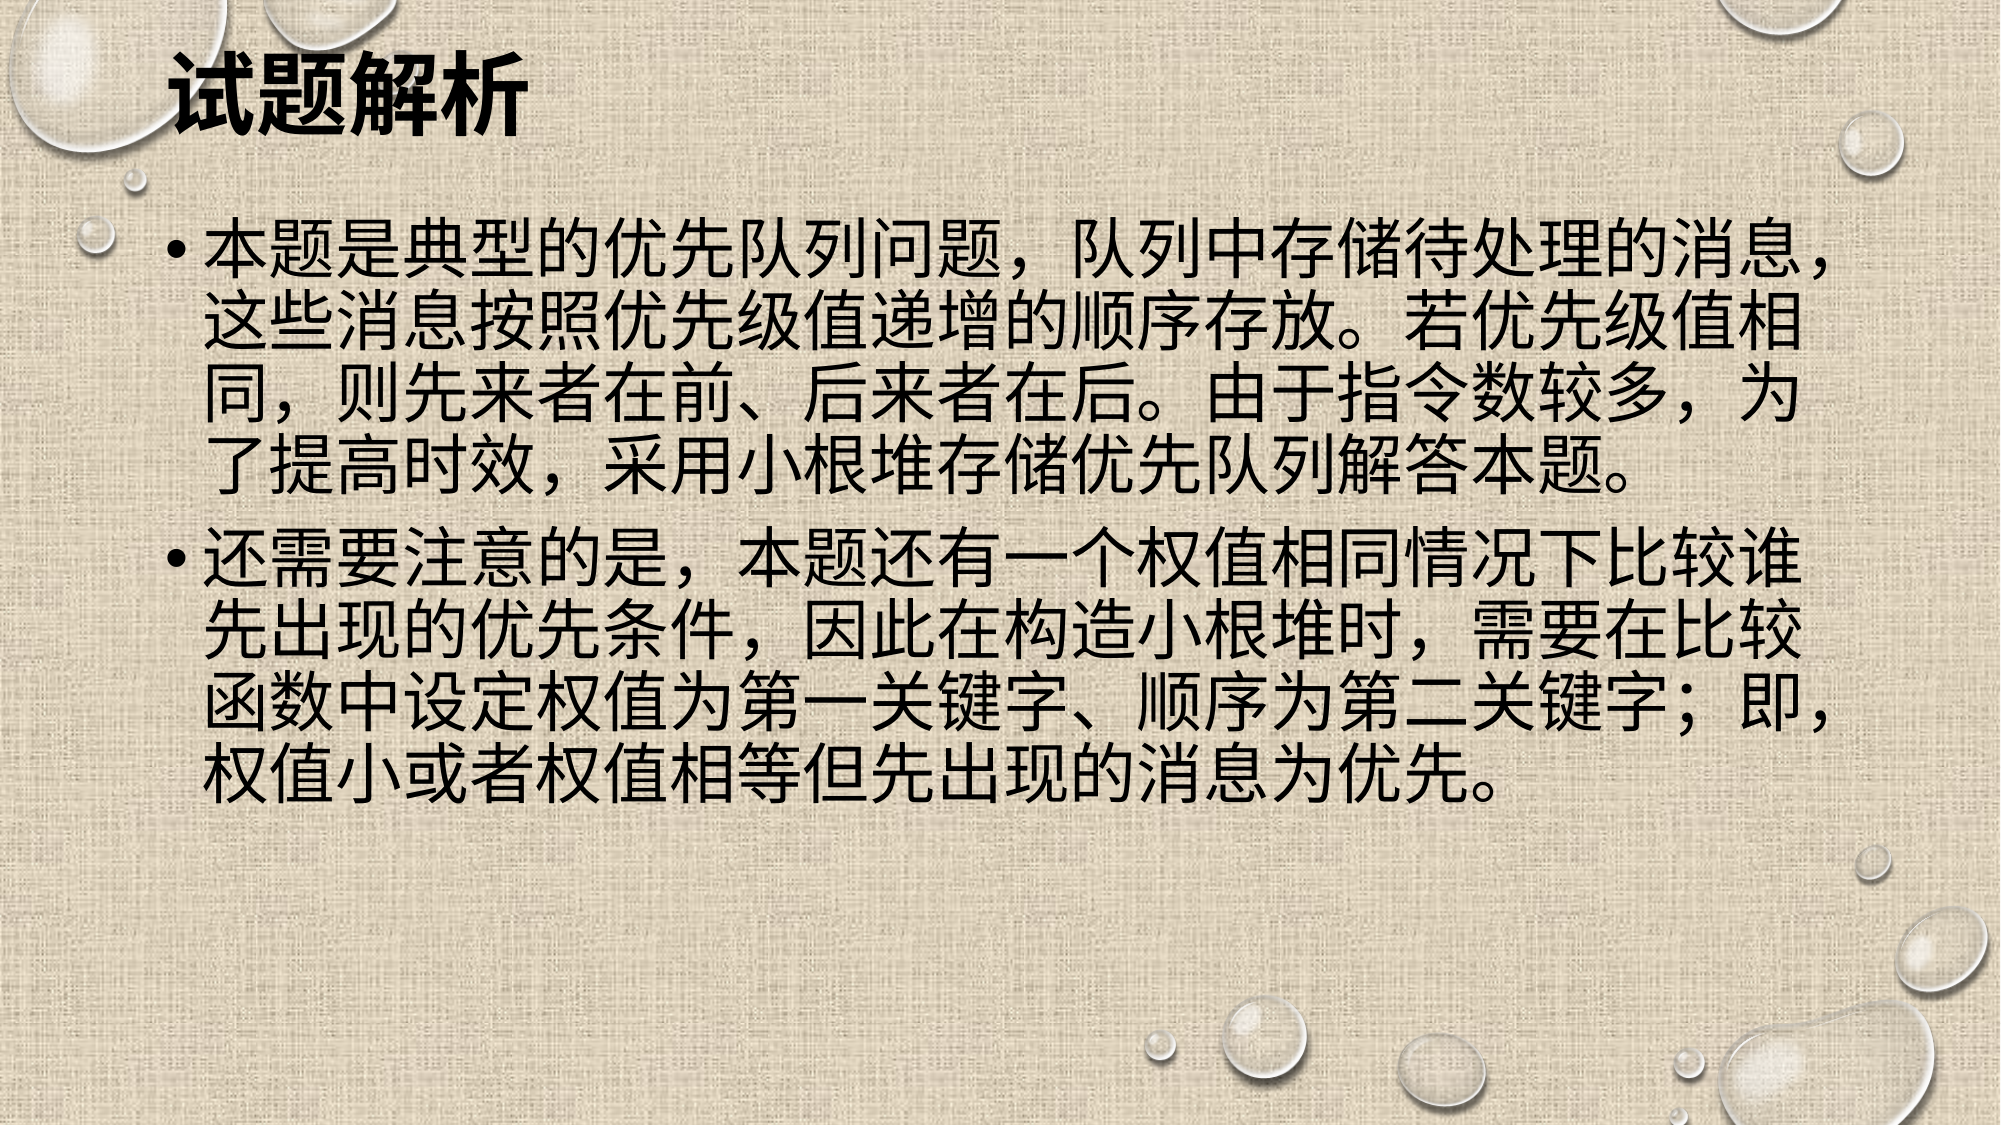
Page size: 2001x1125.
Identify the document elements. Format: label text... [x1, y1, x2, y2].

picture [0, 0, 2001, 1125]
list 本题是典型的优先队列问题，队列中存储待处理的消息，这些消息按照优先级值递增的顺序存放。若优先级值相同，则先来者在前、后来者在后。由于指令数较多，为了提高时效，采用小根堆存储优先队列解答本题。 还需要注意的是，本题还有一个权值相同情况下比较谁先出现的优先条件，因此在构造小根堆时，需要在比较函数中设定权值为第一关键字、顺序为第二关键字；即，权值小或者权值相等但先出现的消息为优先。 [149, 208, 1850, 1056]
title 试题解析 [149, 23, 1851, 175]
